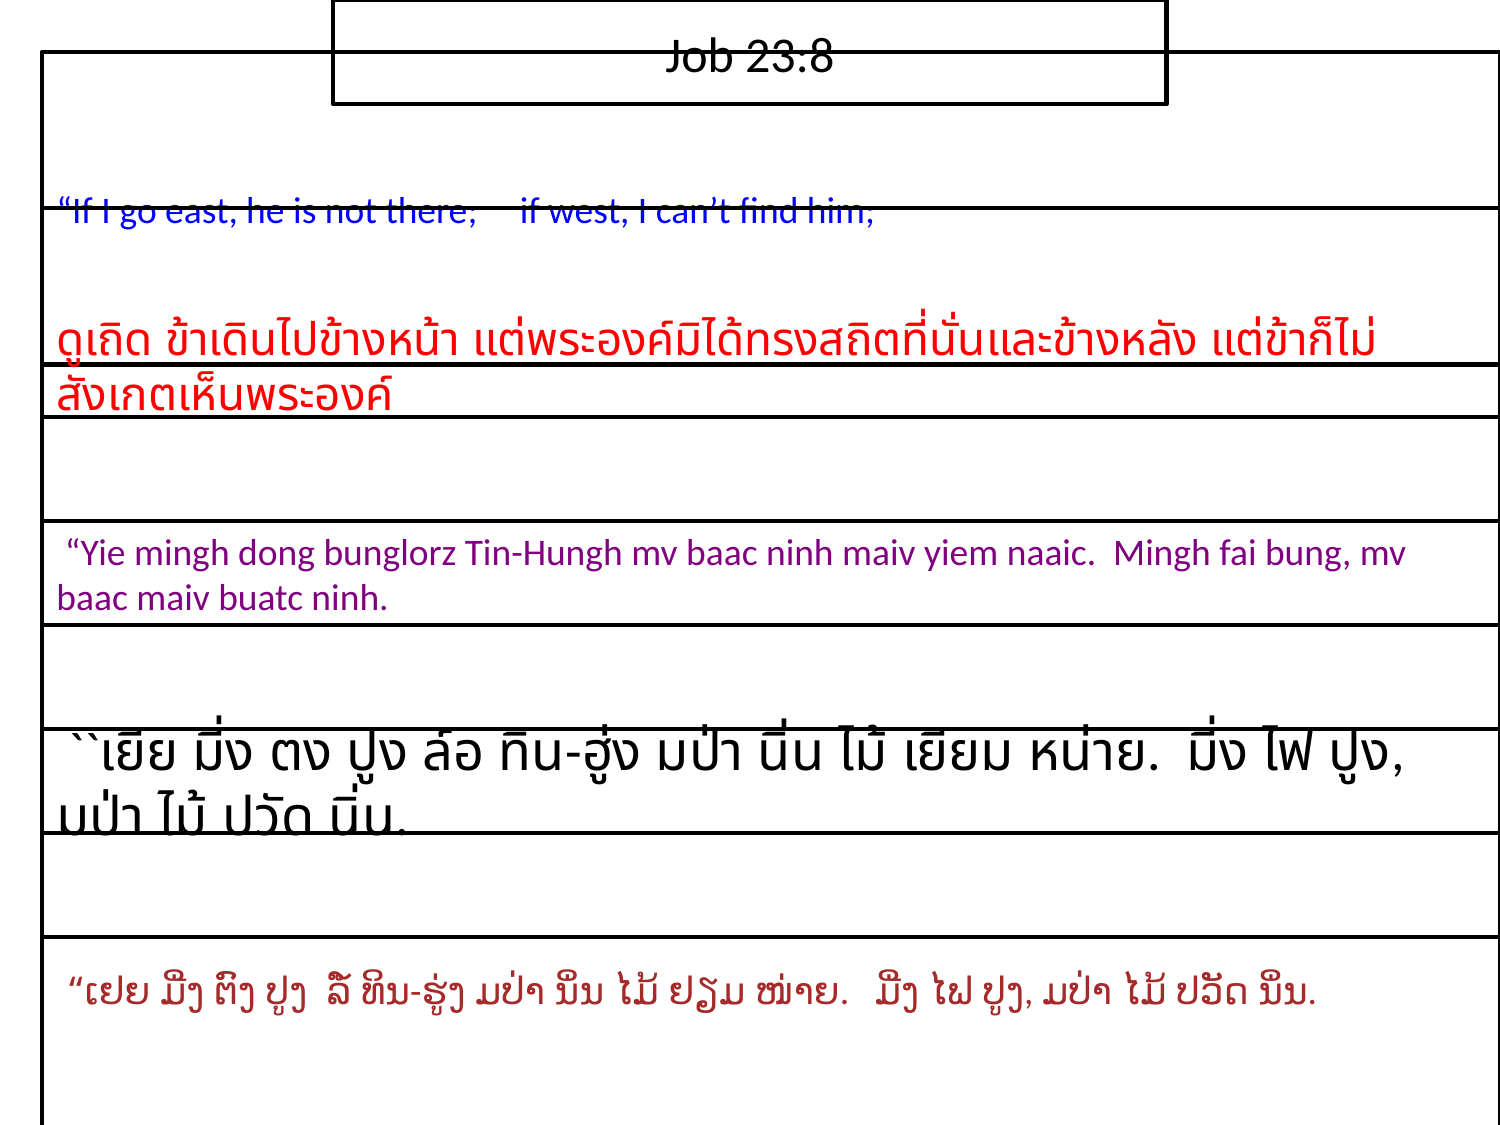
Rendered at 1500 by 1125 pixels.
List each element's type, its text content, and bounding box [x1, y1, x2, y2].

text_box ดู​เถิด ข้า​เดิน​ไป​ข้างหน้า แต่​พระ​องค์​มิได้​ทรง​สถิต​ที่​นั่นและ​ข้าง​หลัง แต่​ข้า​ก็​ไม่​สังเกตเห็น​พระ​องค์ [40, 206, 1500, 415]
text_box “ເຢຍ ມີ່ງ ຕົງ ປູງ ລໍ໌ ທິນ-ຮູ່ງ ມປ່າ ນິ່ນ ໄມ້ ຢຽມ ໜ່າຍ. ມີ່ງ ໄຟ ປູງ, ມປ່າ ໄມ້ ປວັດ ນິ່ນ. [40, 831, 1500, 1125]
text_box ``เยีย มี่ง ตง ปูง ล์อ ทิน-ฮู่ง มป่า นิ่น ไม้ เยียม หน่าย. มี่ง ไฟ ปูง, มป่า ไม้ ปวัด นิ่น. [40, 623, 1500, 831]
text_box Job 23:8 [331, 0, 1169, 50]
text_box “If I go east, he is not there; if west, I can’t find him; [40, 50, 1500, 206]
text_box “Yie mingh dong bunglorz Tin-Hungh mv baac ninh maiv yiem naaic. Mingh fai bung, mv baac maiv buatc ninh. [40, 415, 1500, 623]
